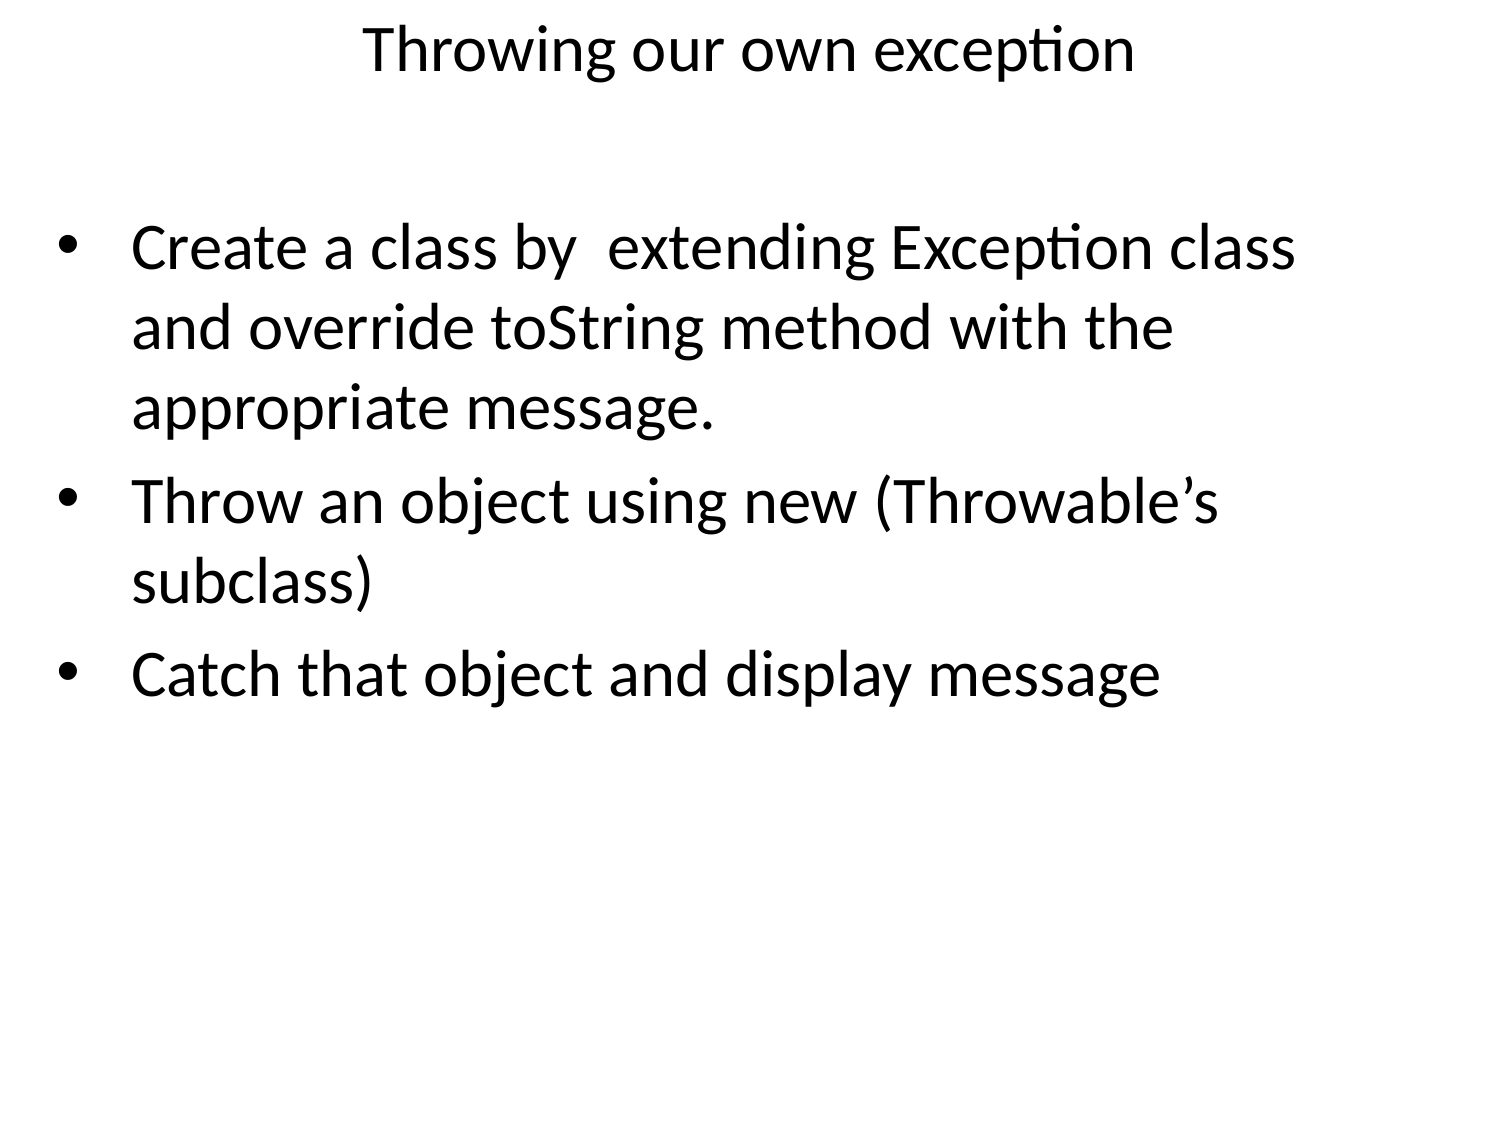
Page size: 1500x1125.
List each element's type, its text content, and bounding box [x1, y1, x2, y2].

subtitle Create a class by extending Exception class and override toString method with the appropriate message. Throw an object using new (Throwable’s subclass) Catch that object and display message [41, 101, 1400, 1083]
title Throwing our own exception [112, 0, 1388, 90]
